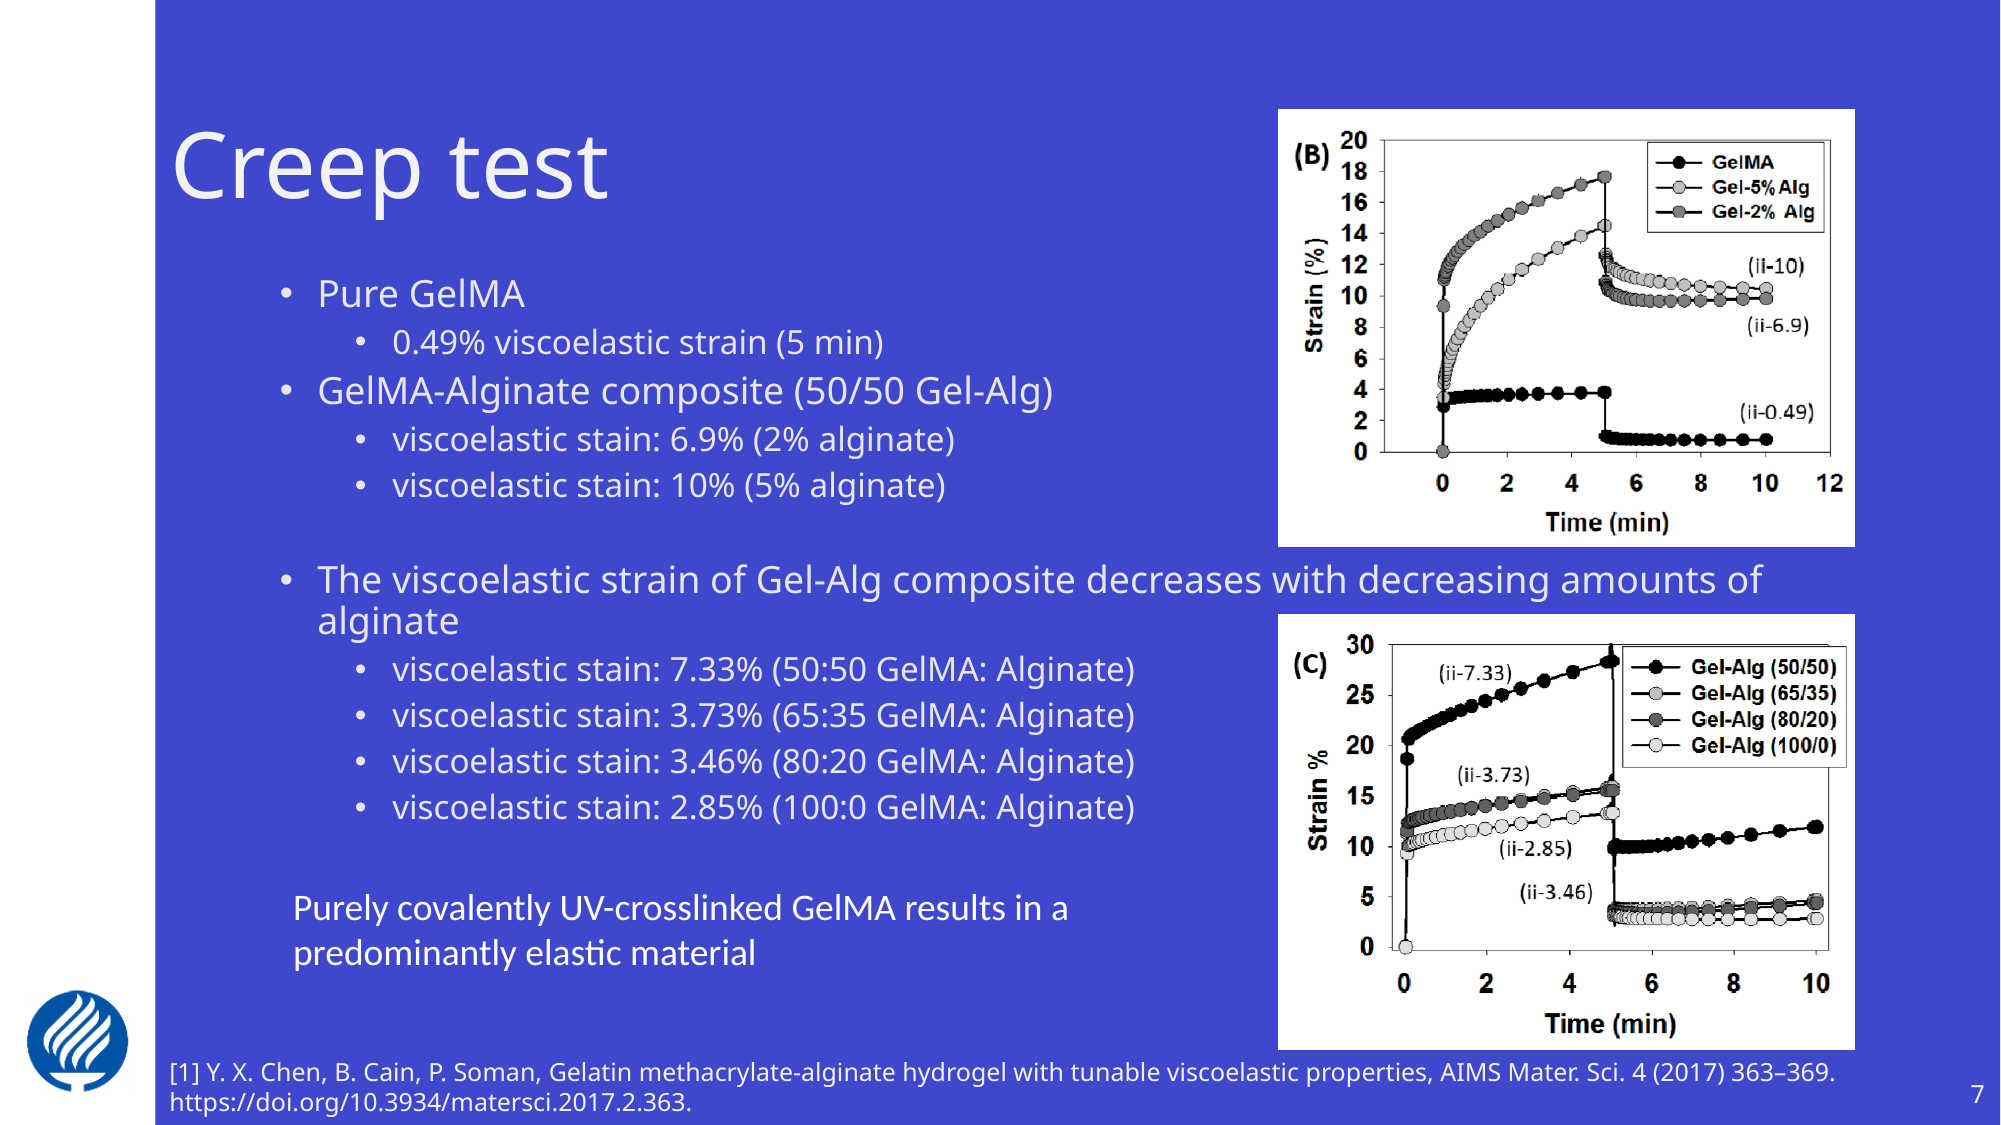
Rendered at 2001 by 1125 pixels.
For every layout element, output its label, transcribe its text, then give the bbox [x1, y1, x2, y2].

slide_number 7 [1914, 1065, 2000, 1125]
text_box Pure GelMA 0.49% viscoelastic strain (5 min) GelMA-Alginate composite (50/50 Gel-Alg) viscoelastic stain: 6.9% (2% alginate) viscoelastic stain: 10% (5% alginate) The viscoelastic strain of Gel-Alg composite decreases with decreasing amounts of alginate viscoelastic stain: 7.33% (50:50 GelMA: Alginate) viscoelastic stain: 3.73% (65:35 GelMA: Alginate) viscoelastic stain: 3.46% (80:20 GelMA: Alginate) viscoelastic stain: 2.85% (100:0 GelMA: Alginate) [189, 267, 1915, 982]
text_box Purely covalently UV-crosslinked GelMA results in a predominantly elastic material [278, 875, 1278, 980]
text_box [1] Y. X. Chen, B. Cain, P. Soman, Gelatin methacrylate-alginate hydrogel with tunable viscoelastic properties, AIMS Mater. Sci. 4 (2017) 363–369. https://doi.org/10.3934/matersci.2017.2.363. [154, 1049, 1915, 1124]
title Creep test [155, 59, 2000, 278]
picture [0, 0, 2001, 1125]
